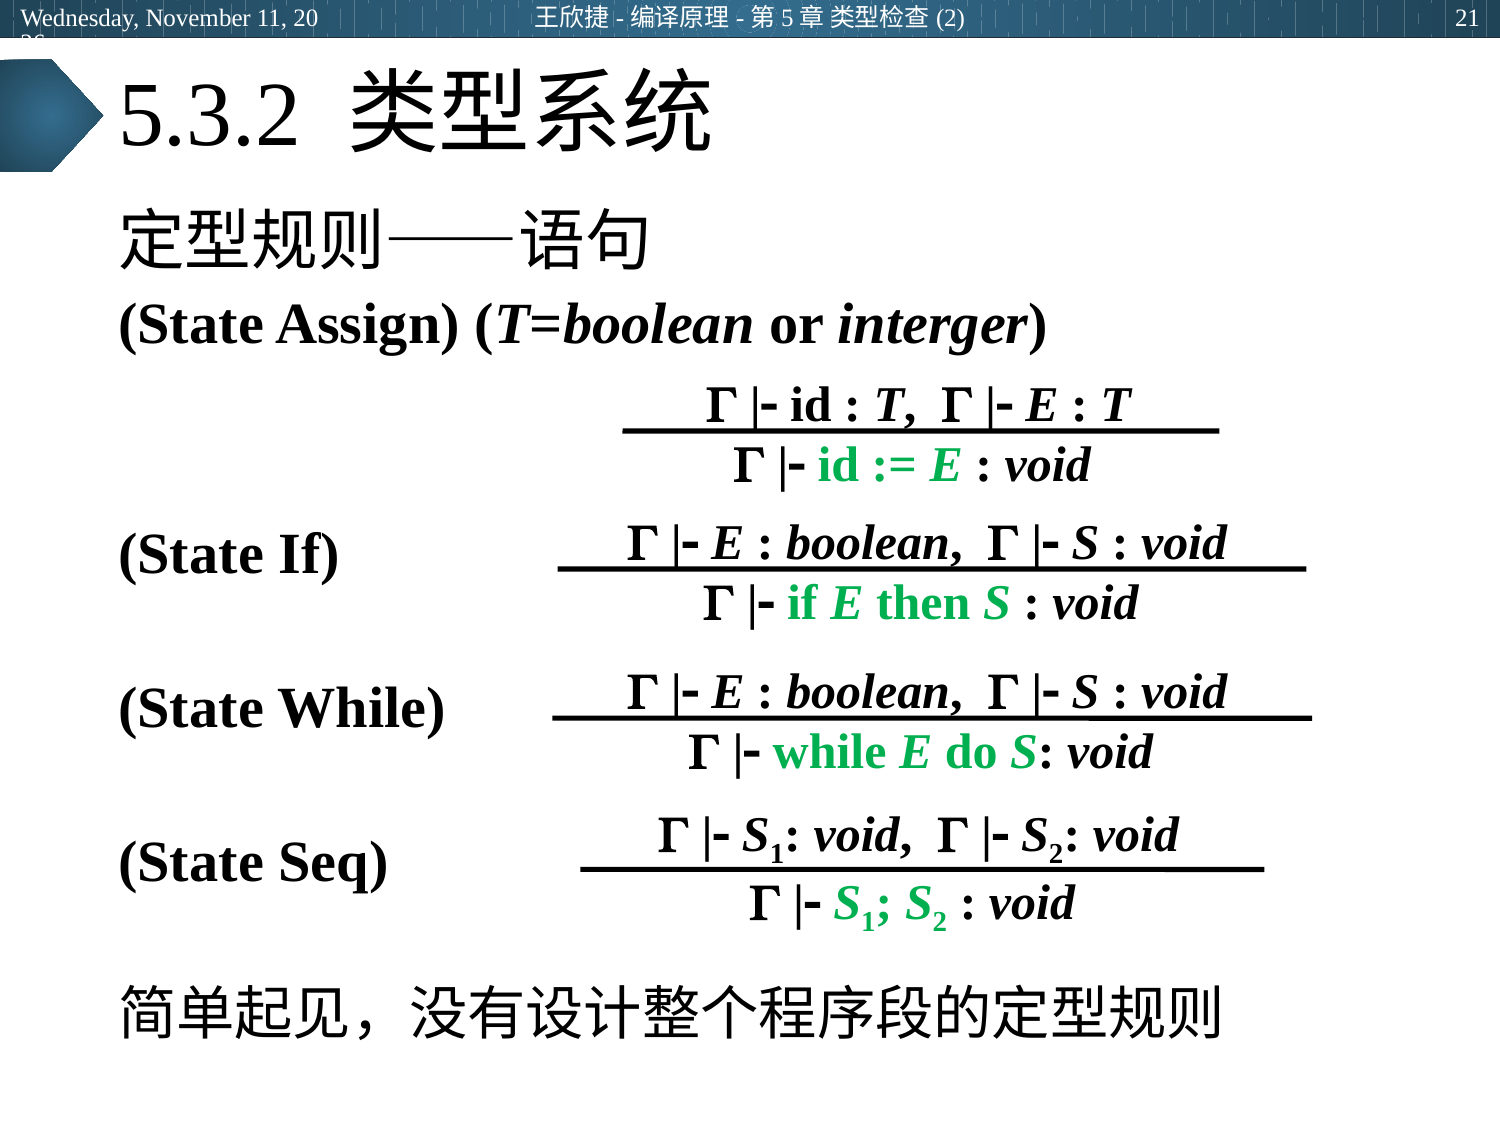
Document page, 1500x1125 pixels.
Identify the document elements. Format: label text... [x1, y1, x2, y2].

list 定型规则——语句 (State Assign) (T=boolean or interger) (State If) (State While) (State Seq) 简单起见，没有设计整个程序段的定型规则 [103, 206, 1397, 1125]
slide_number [5, 1, 344, 32]
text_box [587, 368, 1238, 494]
footer 王欣捷-编译原理-第5章 类型检查(2) [496, 1, 1004, 32]
slide_number 21 [1157, 1, 1495, 32]
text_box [513, 506, 1329, 632]
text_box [507, 655, 1335, 781]
title 5.3.2 类型系统 [103, 37, 1397, 194]
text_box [540, 806, 1285, 932]
